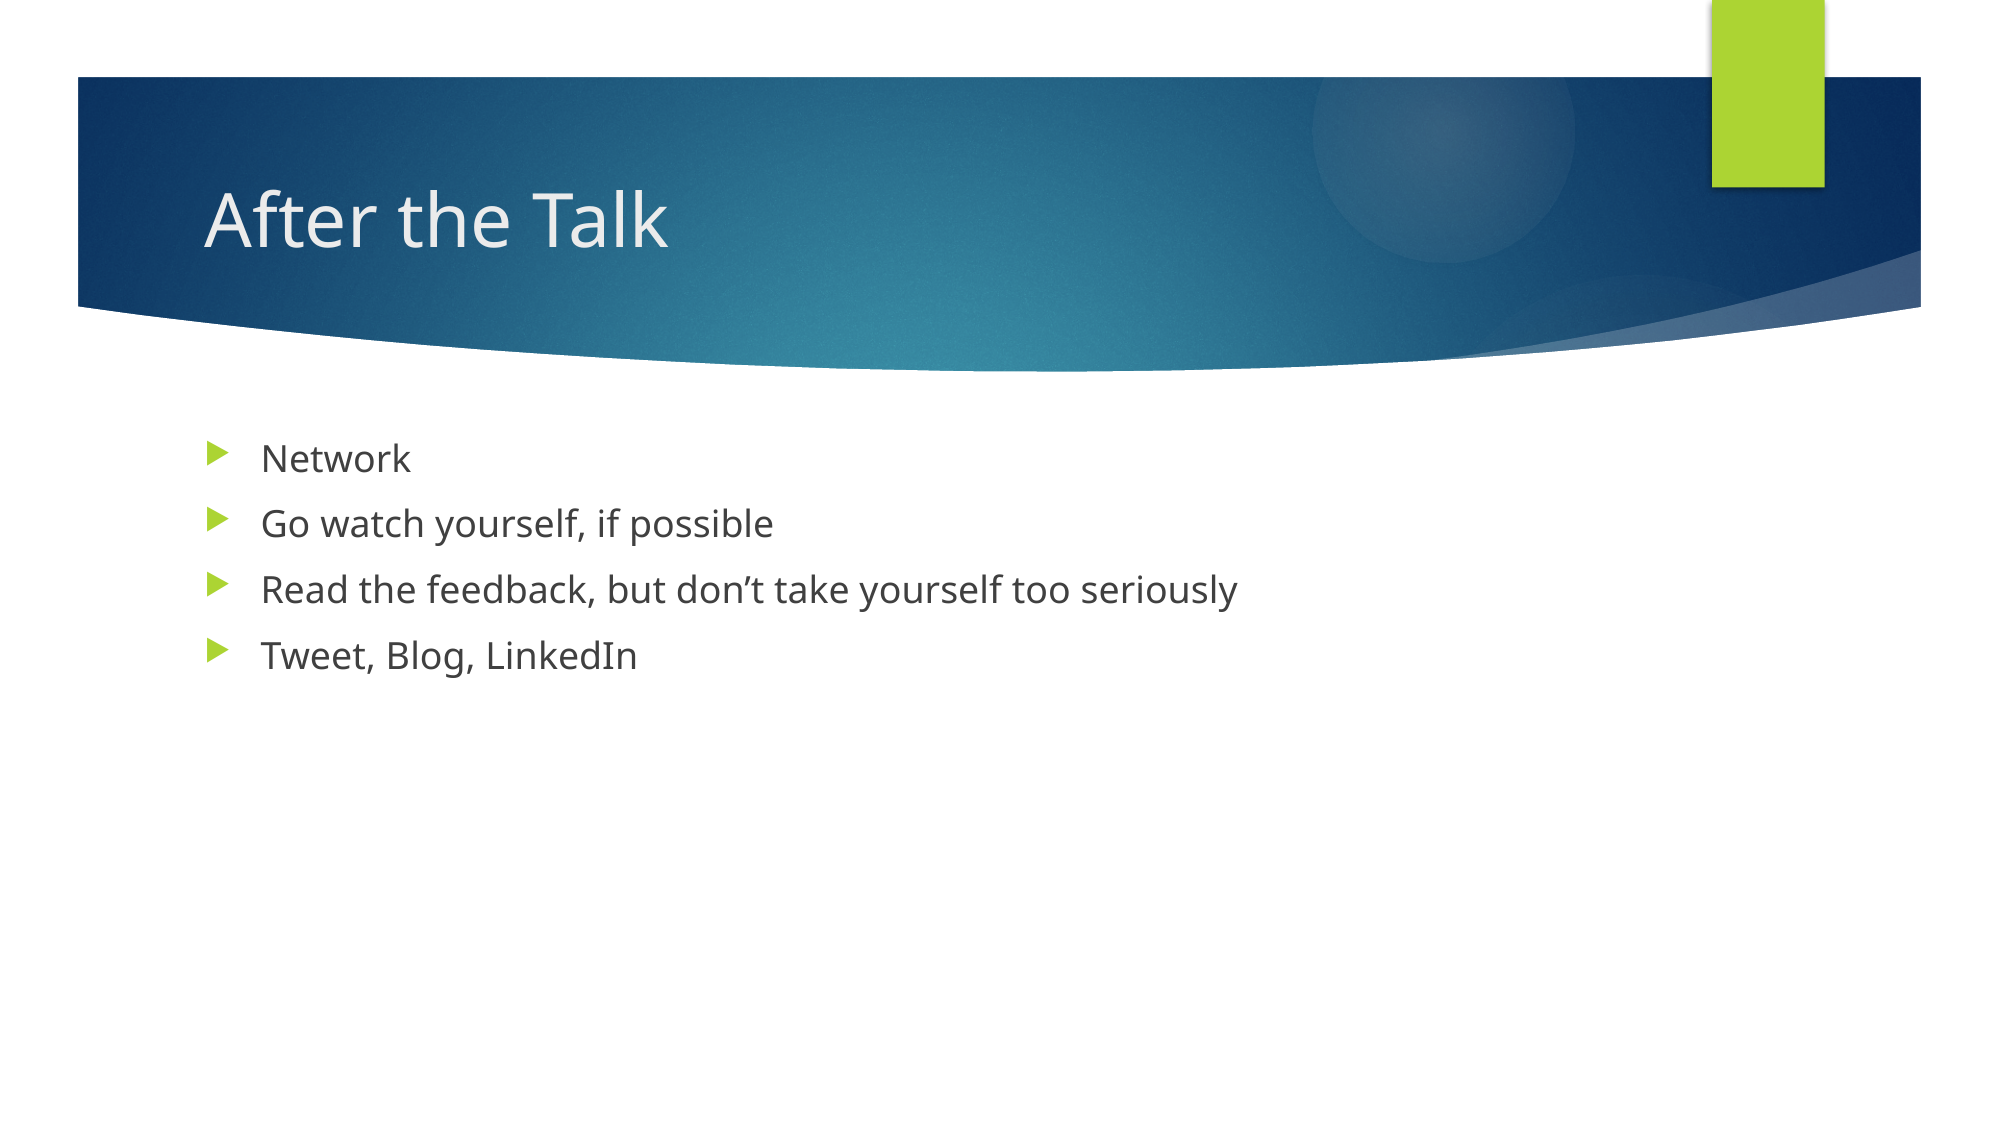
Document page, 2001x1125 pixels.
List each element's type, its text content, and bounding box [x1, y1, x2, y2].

list Network Go watch yourself, if possible Read the feedback, but don’t take yourself too seriously Tweet, Blog, LinkedIn [189, 427, 1627, 988]
title After the Talk [189, 159, 1627, 276]
